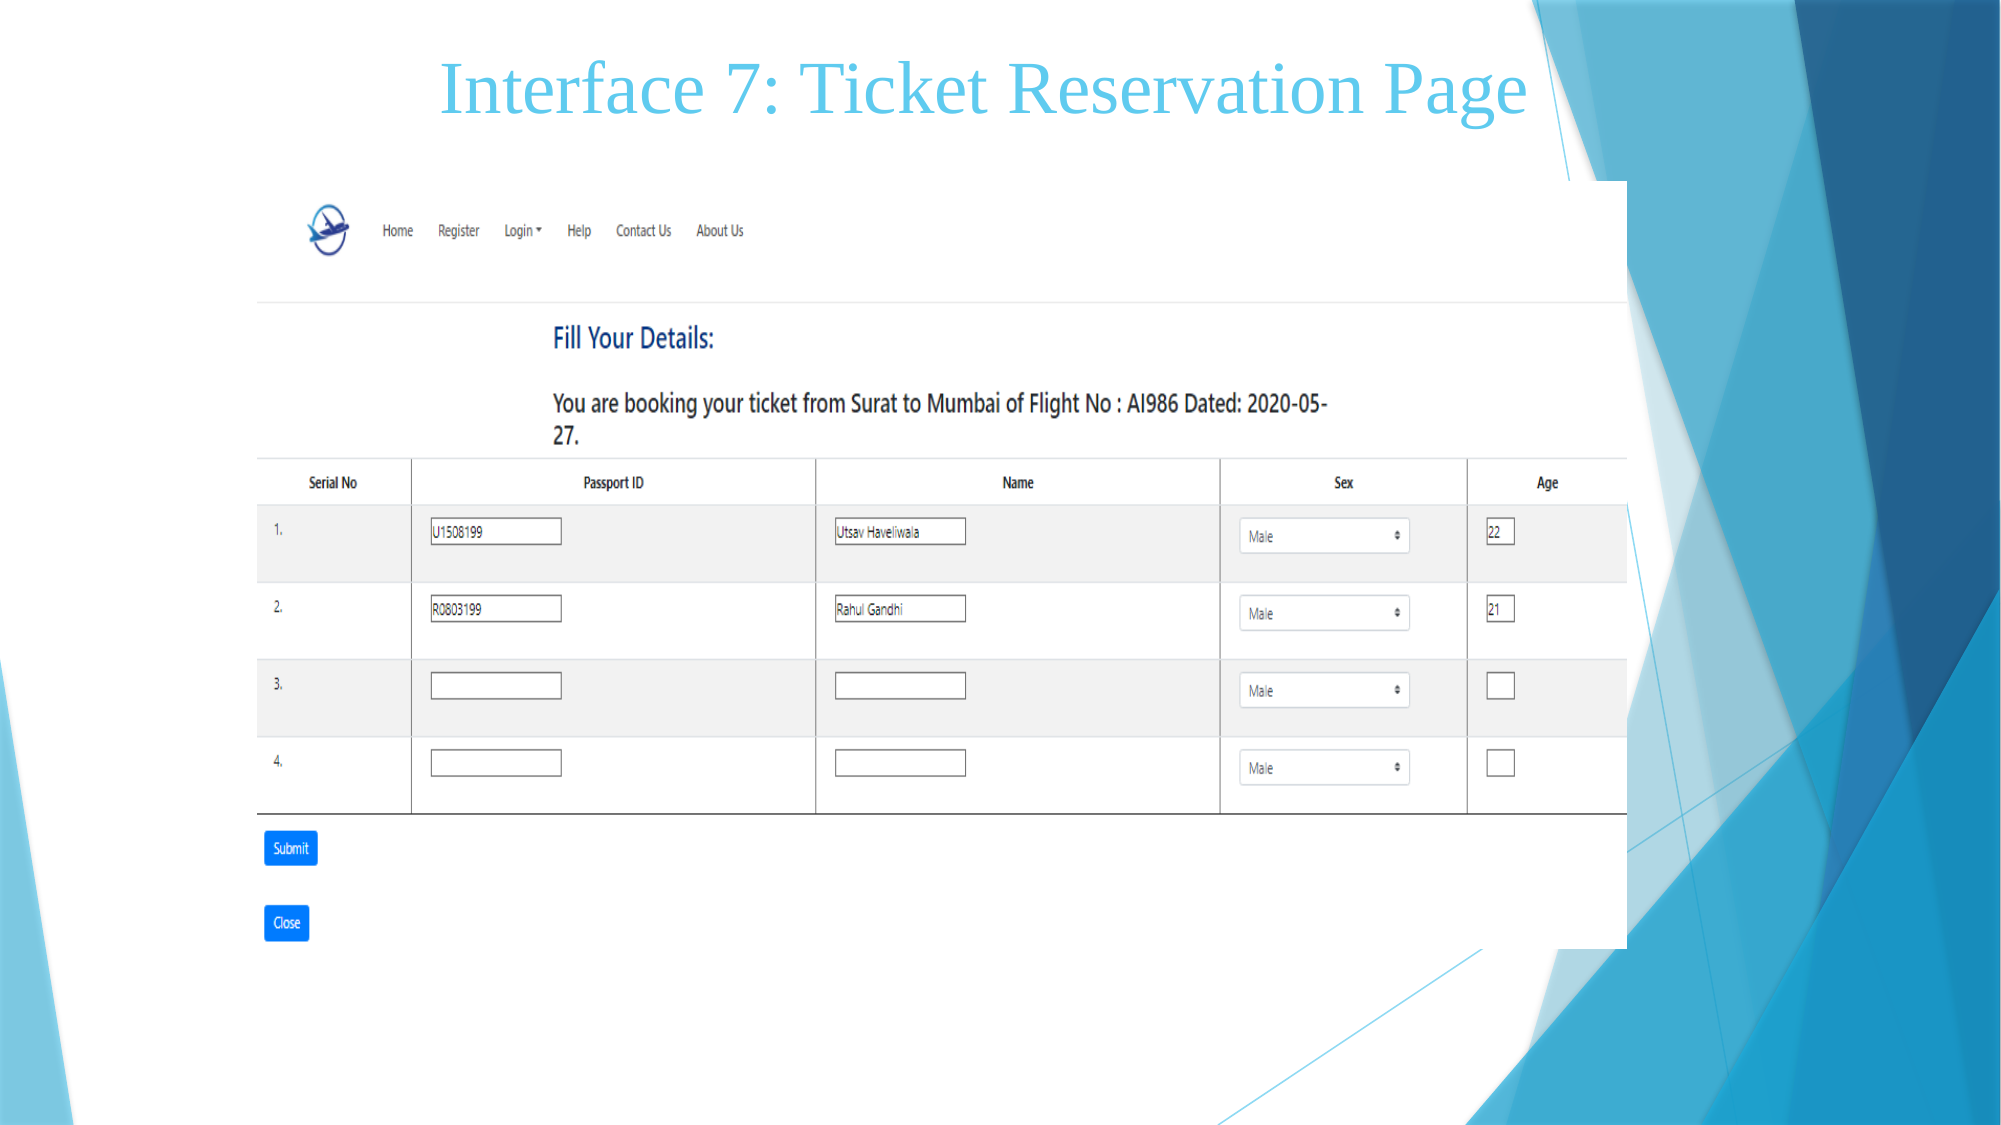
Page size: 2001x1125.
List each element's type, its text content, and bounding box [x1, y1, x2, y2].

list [257, 181, 1627, 950]
title Interface 7: Ticket Reservation Page [111, 30, 1859, 170]
